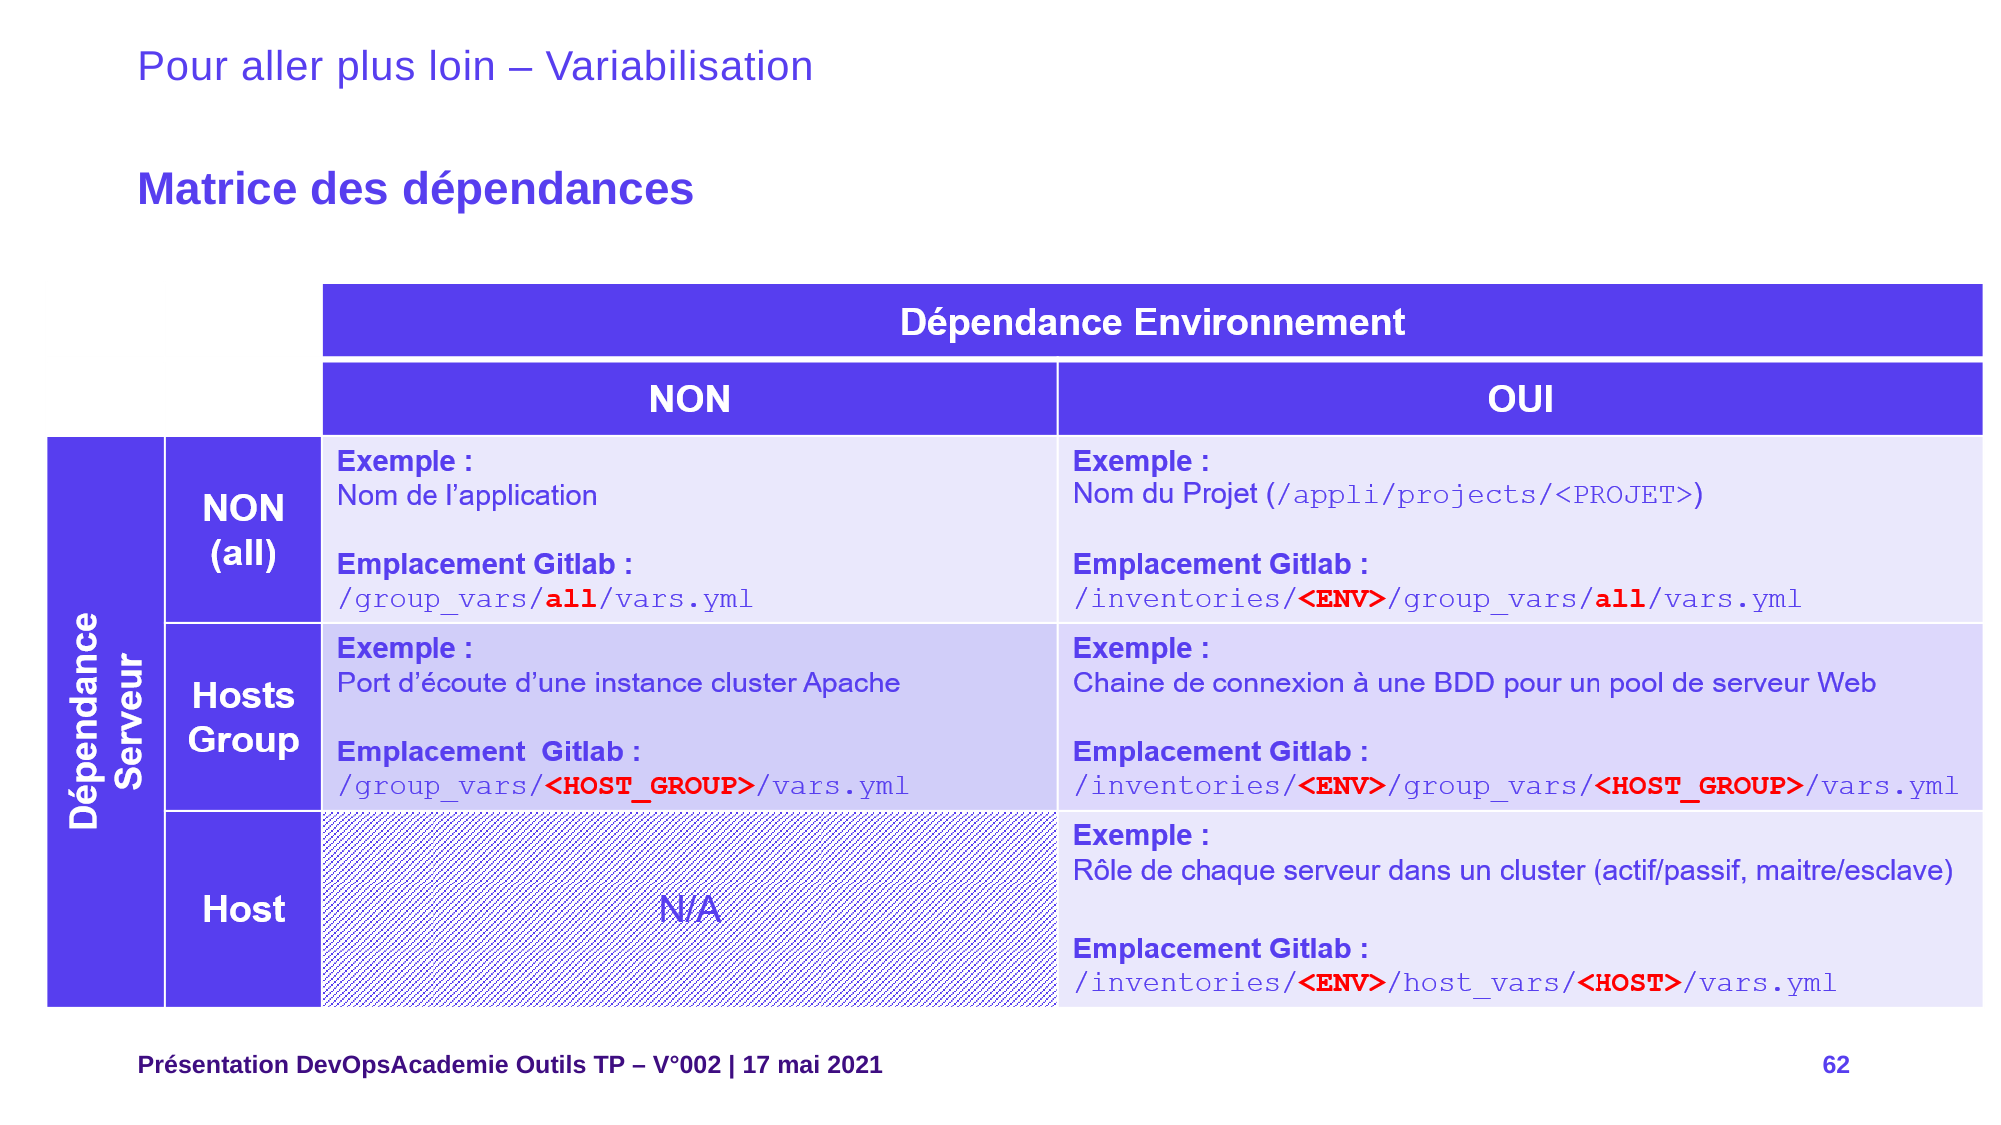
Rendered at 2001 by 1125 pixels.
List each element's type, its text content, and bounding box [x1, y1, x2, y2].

picture [45, 281, 1987, 1017]
footer Présentation DevOpsAcademie Outils TP – V°002 | 17 mai 2021 [137, 1048, 1467, 1109]
slide_number 62 [1742, 1048, 1851, 1079]
title Pour aller plus loin – Variabilisation [137, 44, 1851, 90]
list Matrice des dépendances [137, 165, 1851, 281]
